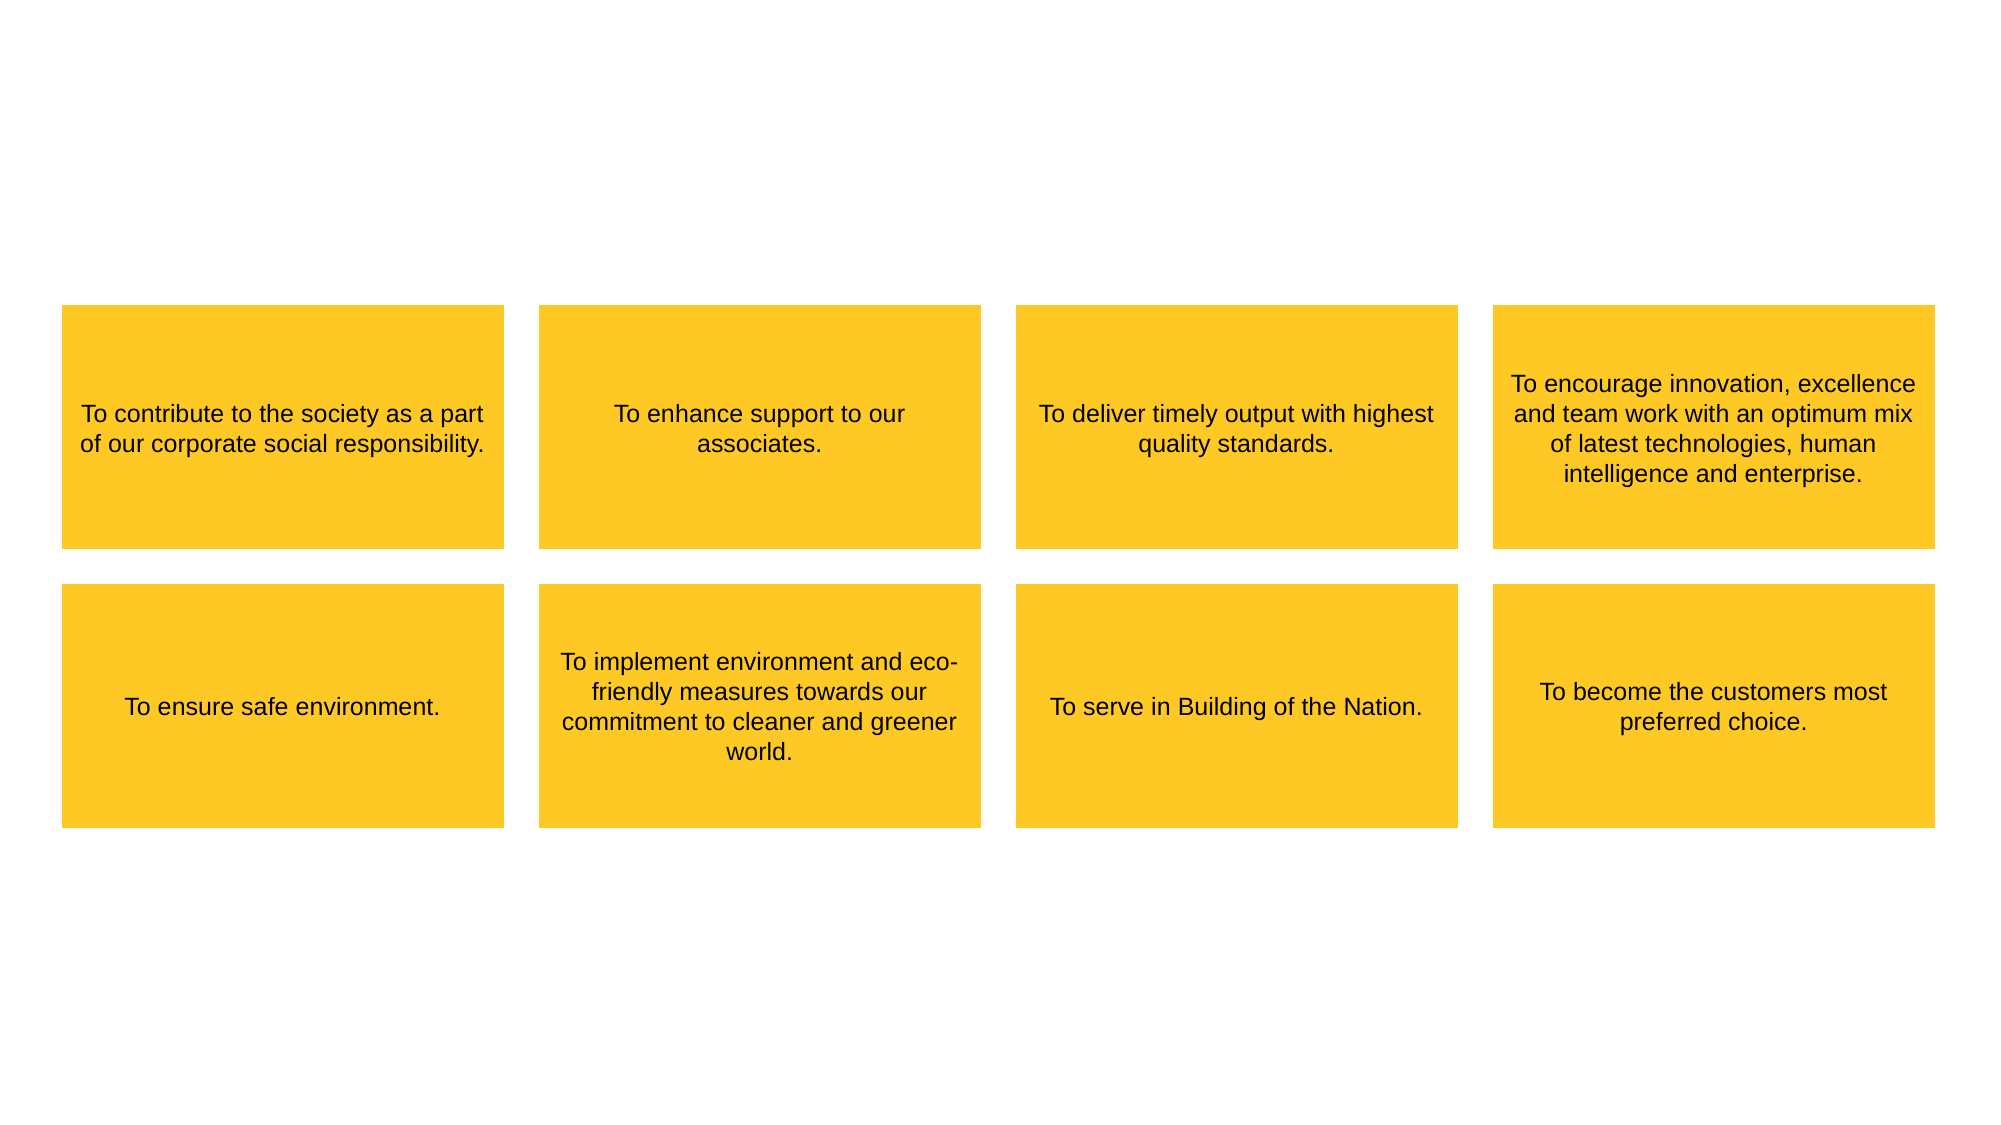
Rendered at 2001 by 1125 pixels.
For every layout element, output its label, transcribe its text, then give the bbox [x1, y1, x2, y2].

text_box To contribute to the society as a part of our corporate social responsibility. [62, 305, 504, 549]
text_box To serve in Building of the Nation. [1016, 584, 1458, 828]
text_box To enhance support to our associates. [539, 305, 981, 549]
text_box To implement environment and eco-friendly measures towards our commitment to cleaner and greener world. [539, 584, 981, 828]
text_box To deliver timely output with highest quality standards. [1016, 305, 1458, 549]
text_box To ensure safe environment. [62, 584, 504, 828]
text_box To encourage innovation, excellence and team work with an optimum mix of latest technologies, human intelligence and enterprise. [1493, 305, 1935, 549]
